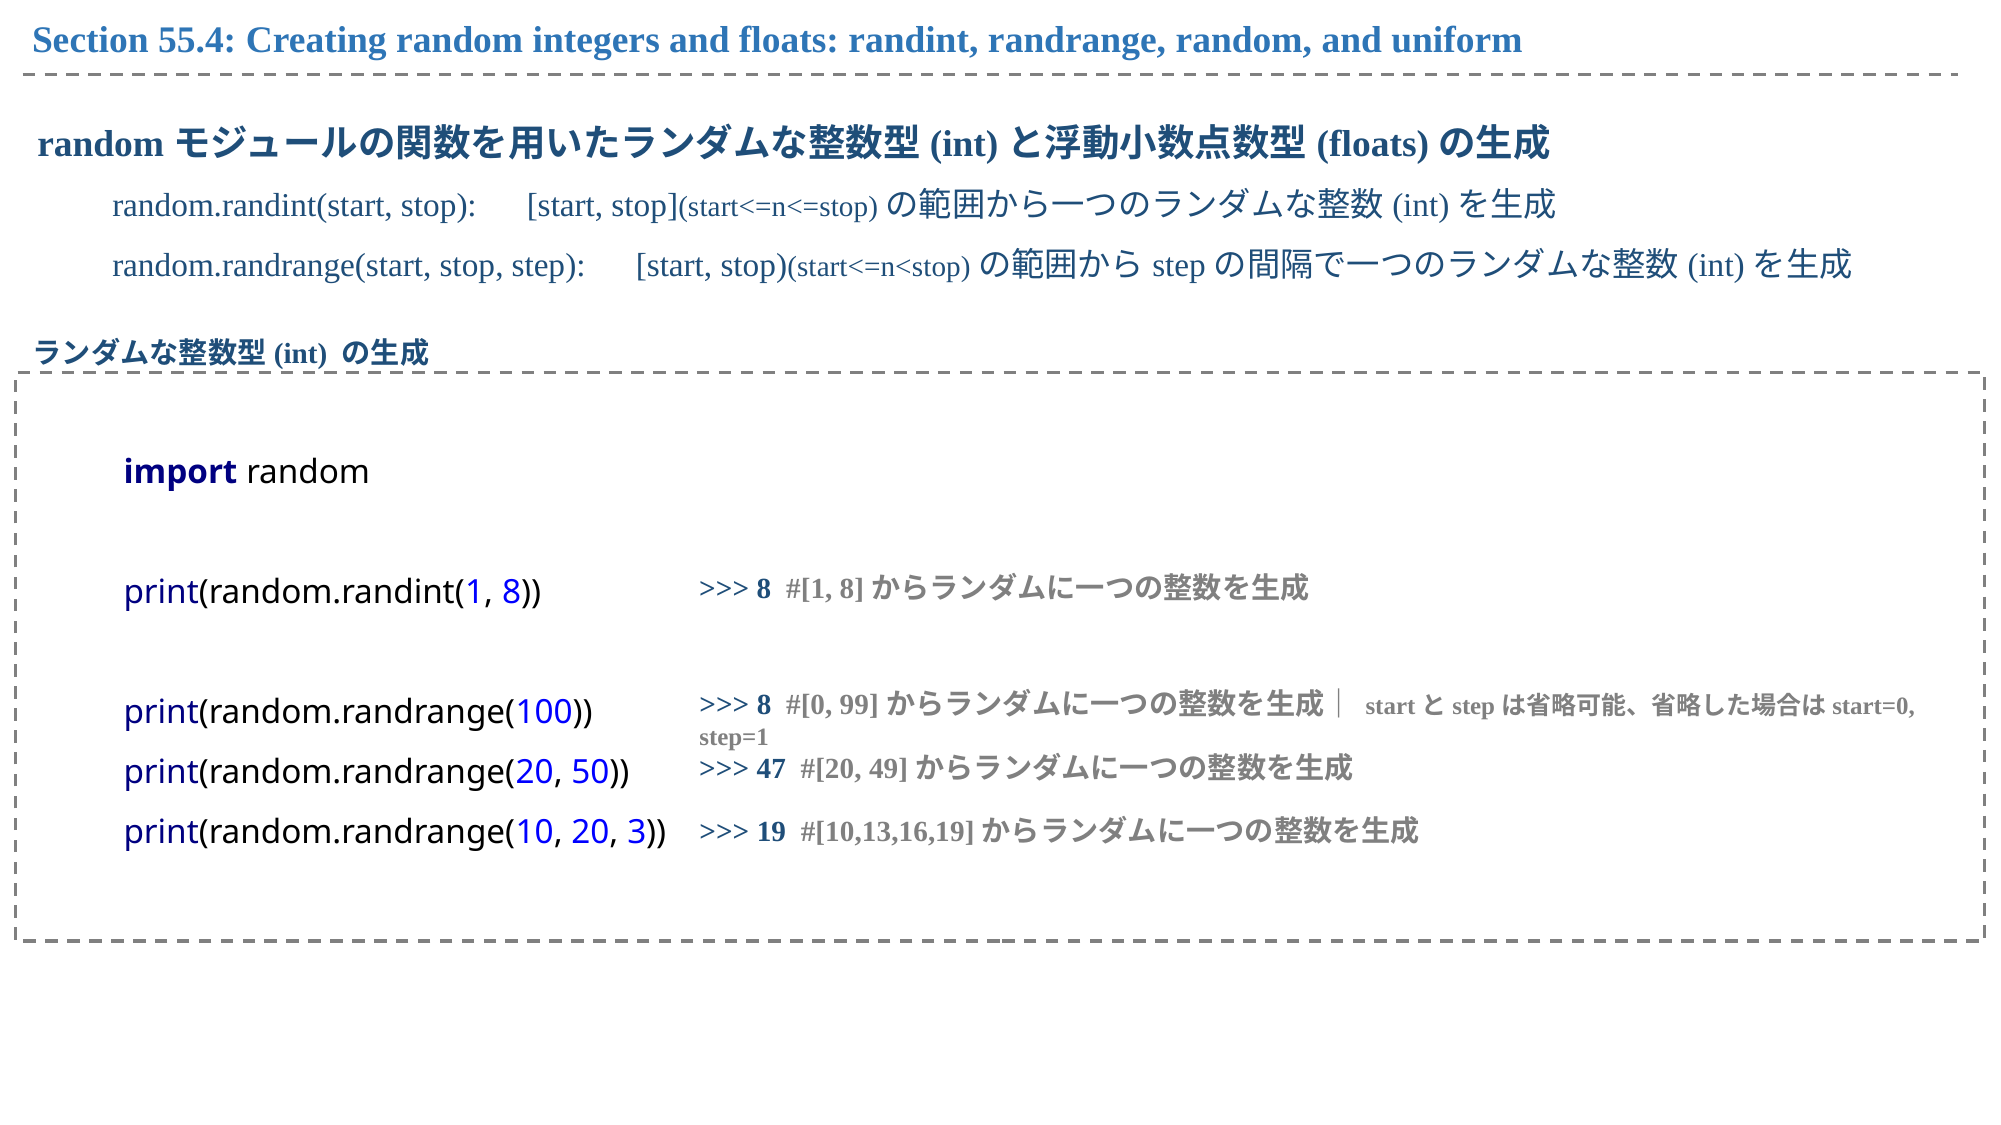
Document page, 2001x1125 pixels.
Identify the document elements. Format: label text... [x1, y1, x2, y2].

text_box ランダムな整数型(int) の生成 [17, 309, 1018, 377]
text_box [14, 371, 1986, 942]
text_box >>> 19 #[10,13,16,19]からランダムに一つの整数を生成 [684, 804, 1560, 855]
text_box Section 55.4: Creating random integers and floats: randint, randrange, random, and uniform [17, 7, 1559, 68]
text_box >>> 8 #[0, 99]からランダムに一つの整数を生成｜ startとstepは省略可能、省略した場合はstart=0, step=1 [684, 678, 1996, 758]
text_box >>> 8 #[1, 8]からランダムに一つの整数を生成 [684, 562, 1334, 613]
text_box randomモジュールの関数を用いたランダムな整数型(int)と浮動小数点数型(floats)の生成 random.randint(start, stop): [start, stop](start<=n<=stop)の範囲から一つのランダムな整数(int)を生成 random.randrange(start, stop, step): [start, stop)(start<=n<stop)の範囲からstepの間隔で一つのランダムな整数(int)を生成 [22, 88, 1958, 291]
text_box >>> 47 #[20, 49]からランダムに一つの整数を生成 [684, 741, 1484, 792]
